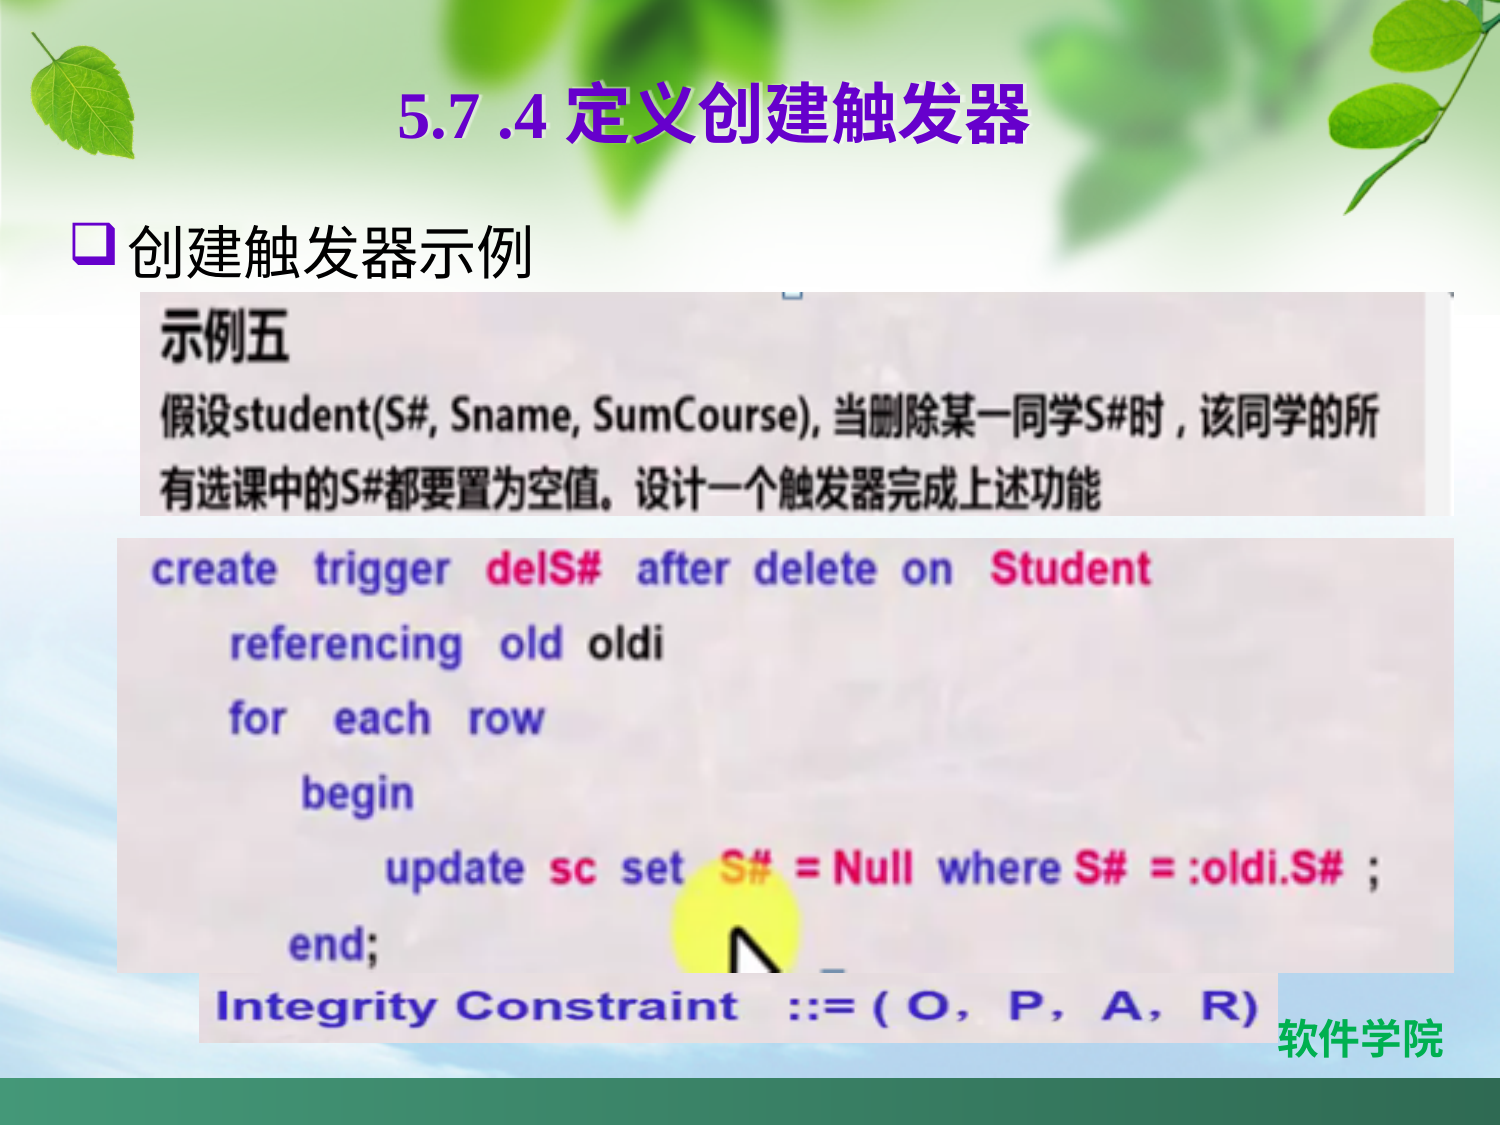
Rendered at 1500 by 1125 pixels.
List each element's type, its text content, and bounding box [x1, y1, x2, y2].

text_box 创建触发器示例 [53, 184, 1188, 294]
picture [0, 0, 1500, 1078]
title 5.7 .4定义创建触发器 [64, 54, 1365, 169]
